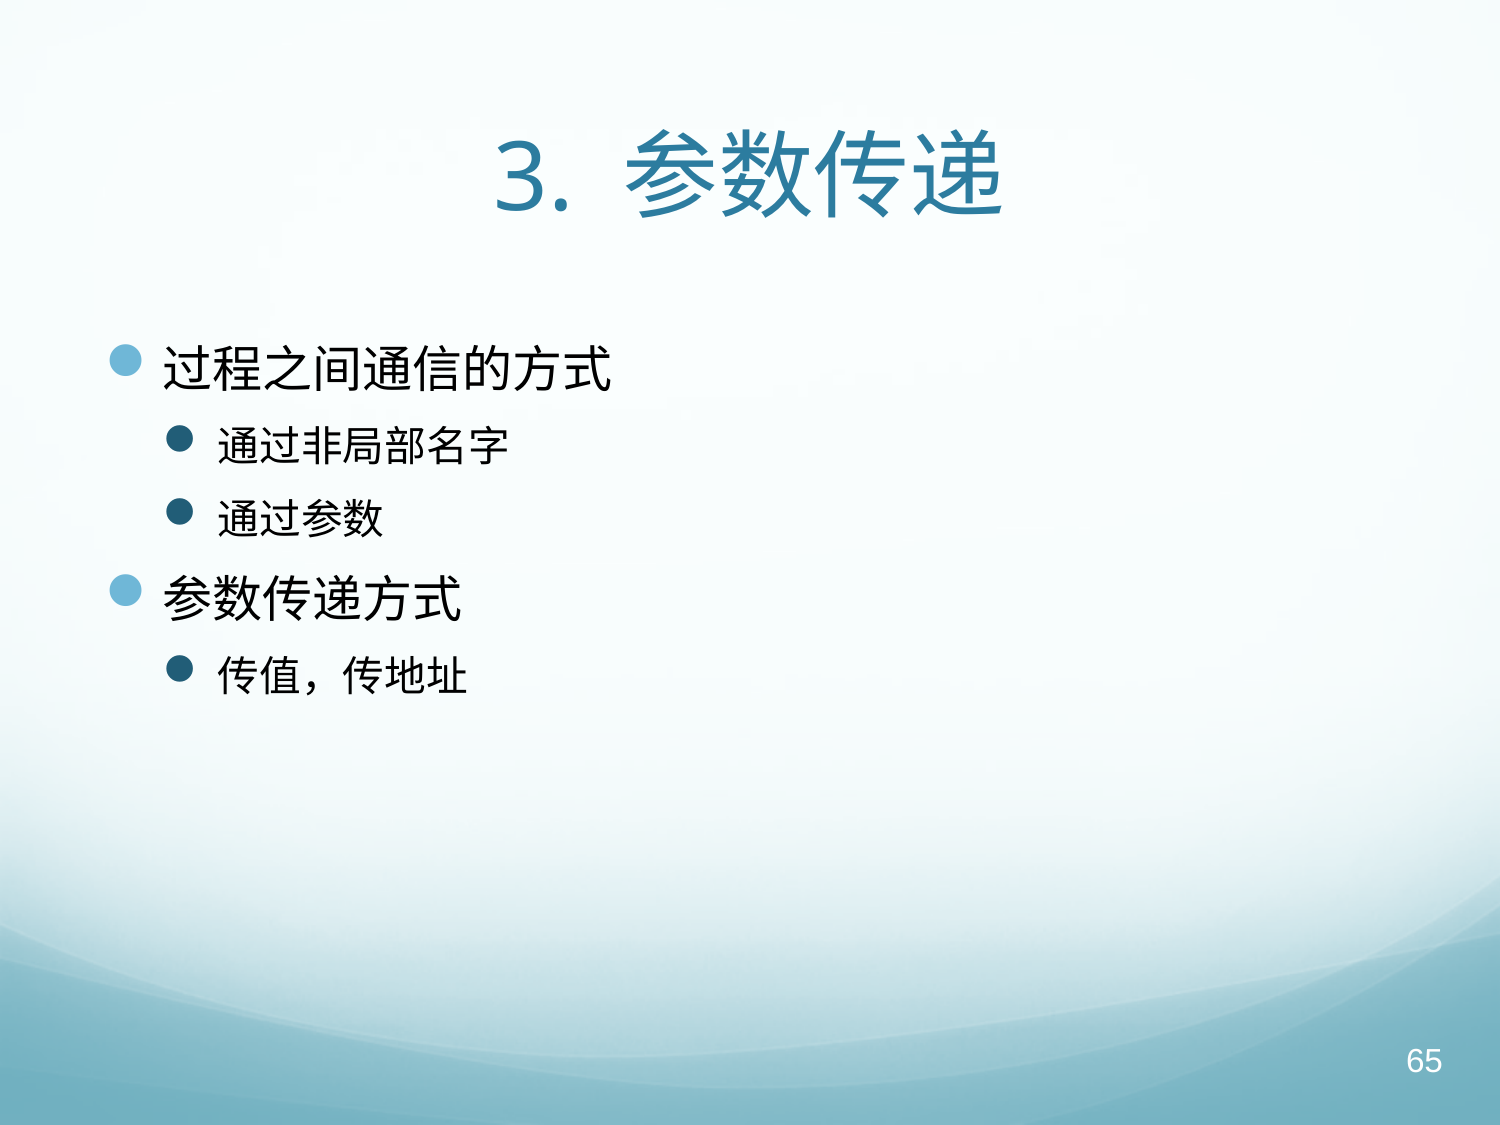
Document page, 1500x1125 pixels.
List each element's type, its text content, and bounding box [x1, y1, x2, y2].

slide_number 65 [1295, 1029, 1459, 1090]
list 过程之间通信的方式 通过非局部名字 通过参数 参数传递方式 传值，传地址 [90, 317, 1117, 717]
title 3. 参数传递 [90, 17, 1410, 237]
